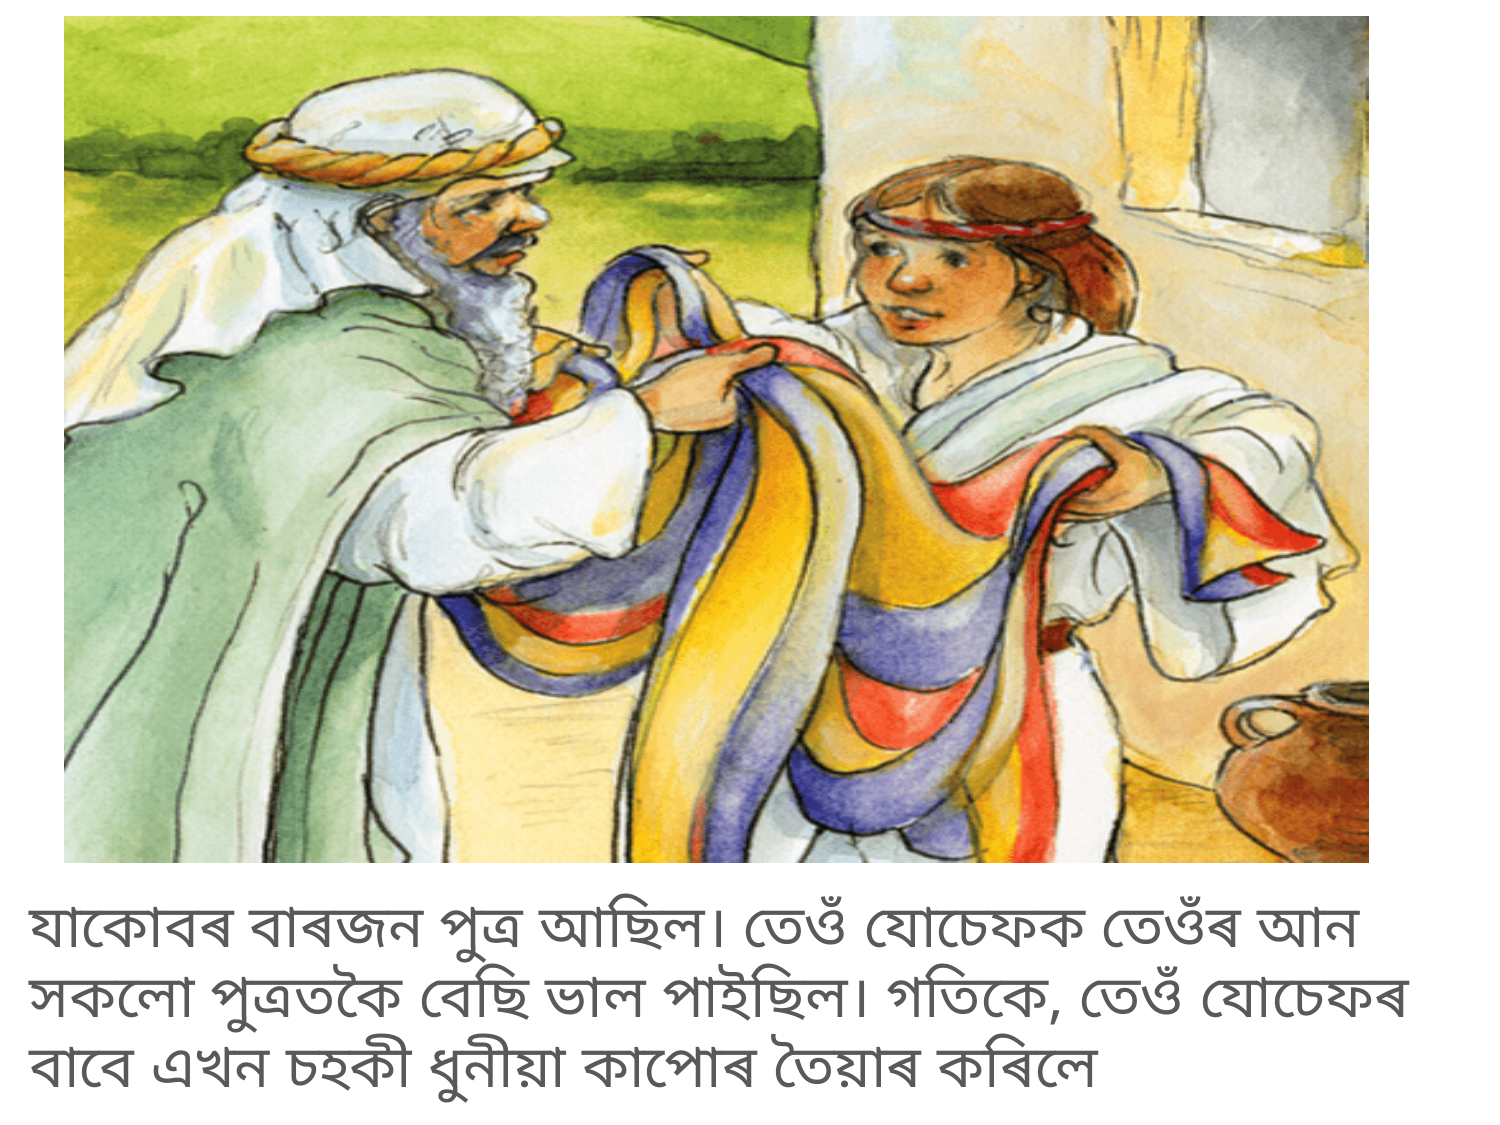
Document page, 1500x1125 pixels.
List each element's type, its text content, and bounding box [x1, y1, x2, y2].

text_box যাকোবৰ বাৰজন পুত্ৰ আছিল। তেওঁ যোচেফক তেওঁৰ আন সকলো পুত্ৰতকৈ বেছি ভাল পাইছিল। গতিকে, তেওঁ যোচেফৰ বাবে এখন চহকী ধুনীয়া কাপোৰ তৈয়াৰ কৰিলে [14, 881, 1486, 1107]
picture [64, 16, 1369, 863]
